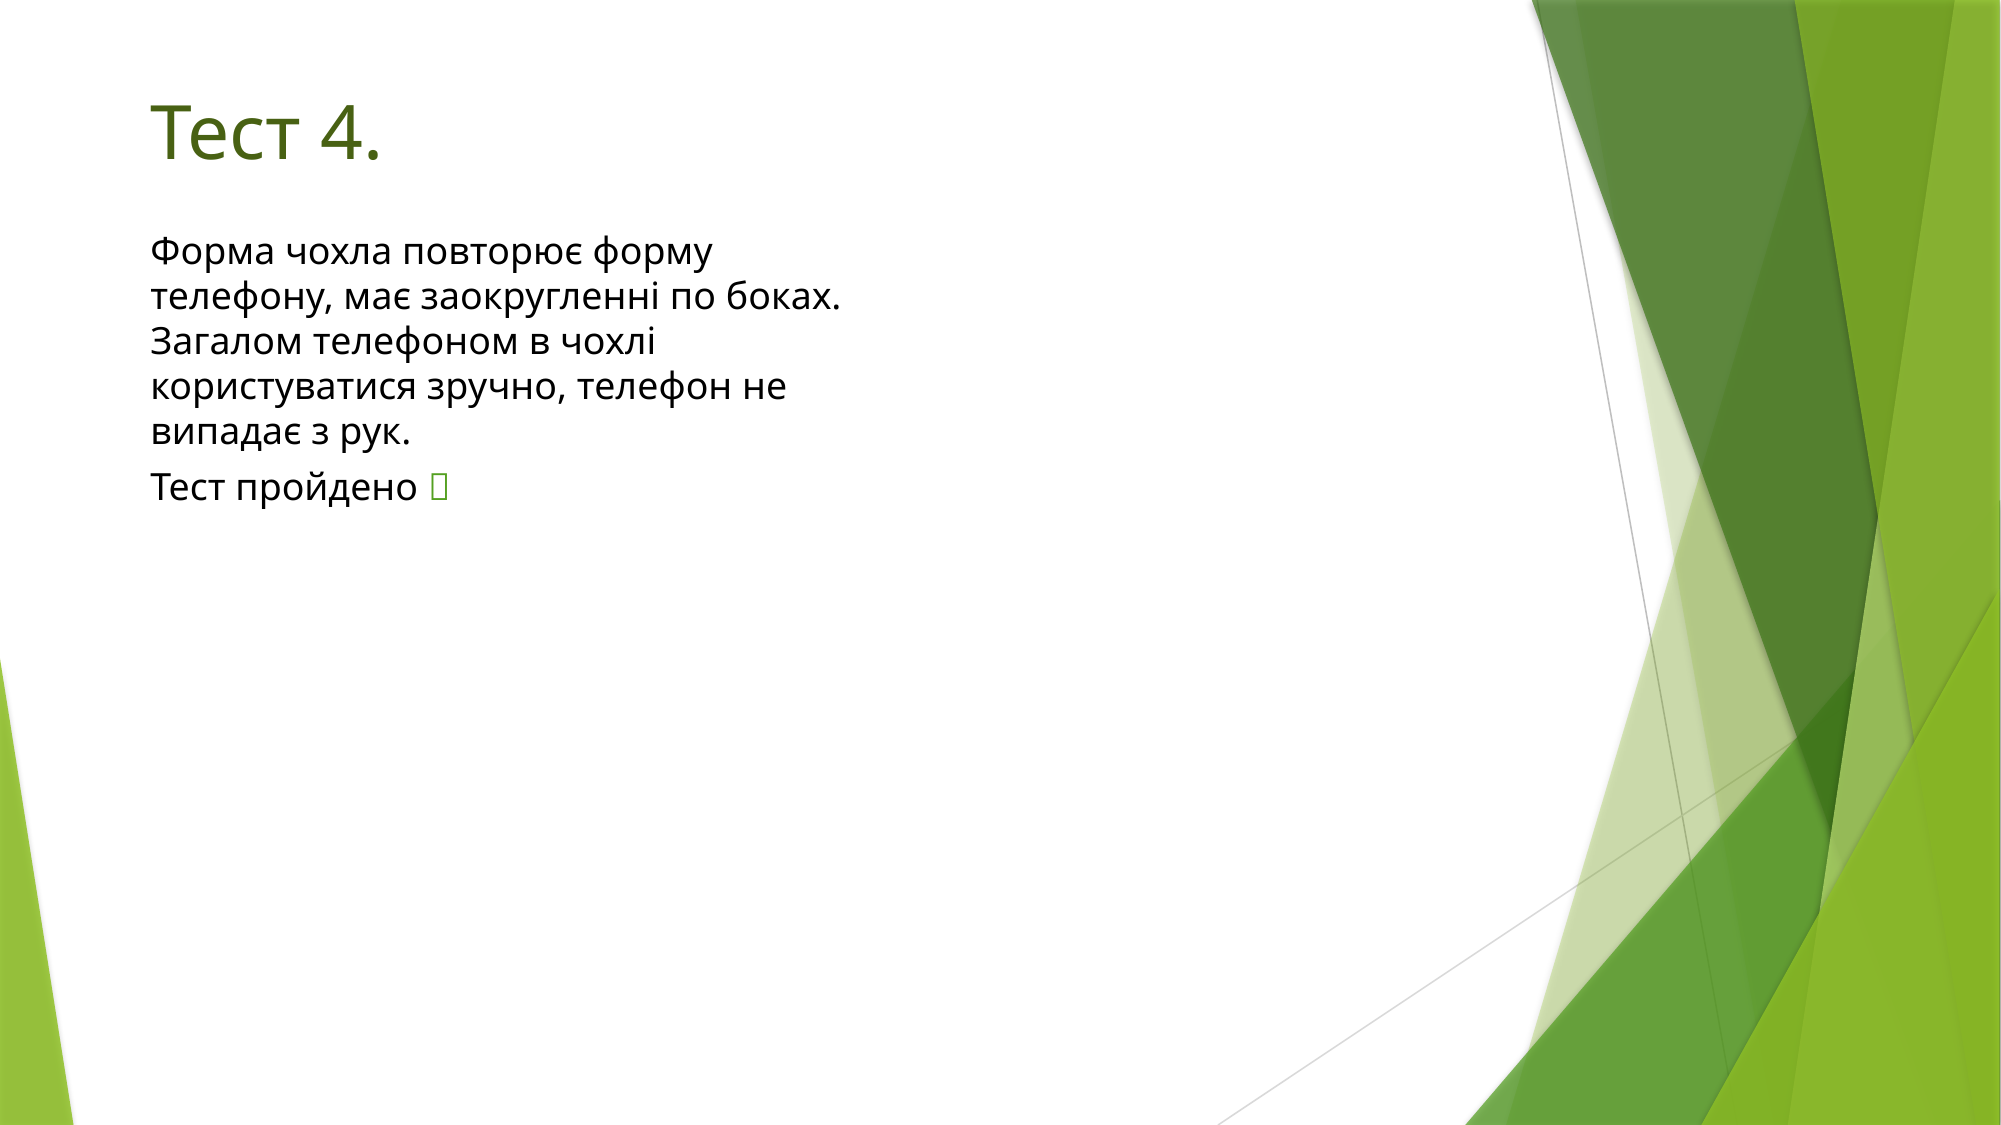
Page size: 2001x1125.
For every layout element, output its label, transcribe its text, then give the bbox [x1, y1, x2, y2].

title Тест 4. [135, 77, 989, 294]
text_box Тест пройдено ✅ [135, 455, 689, 516]
text_box Форма чохла повторює форму телефону, має заокругленні по боках. Загалом телефоном в чохлі користуватися зручно, телефон не випадає з рук. [135, 219, 906, 460]
